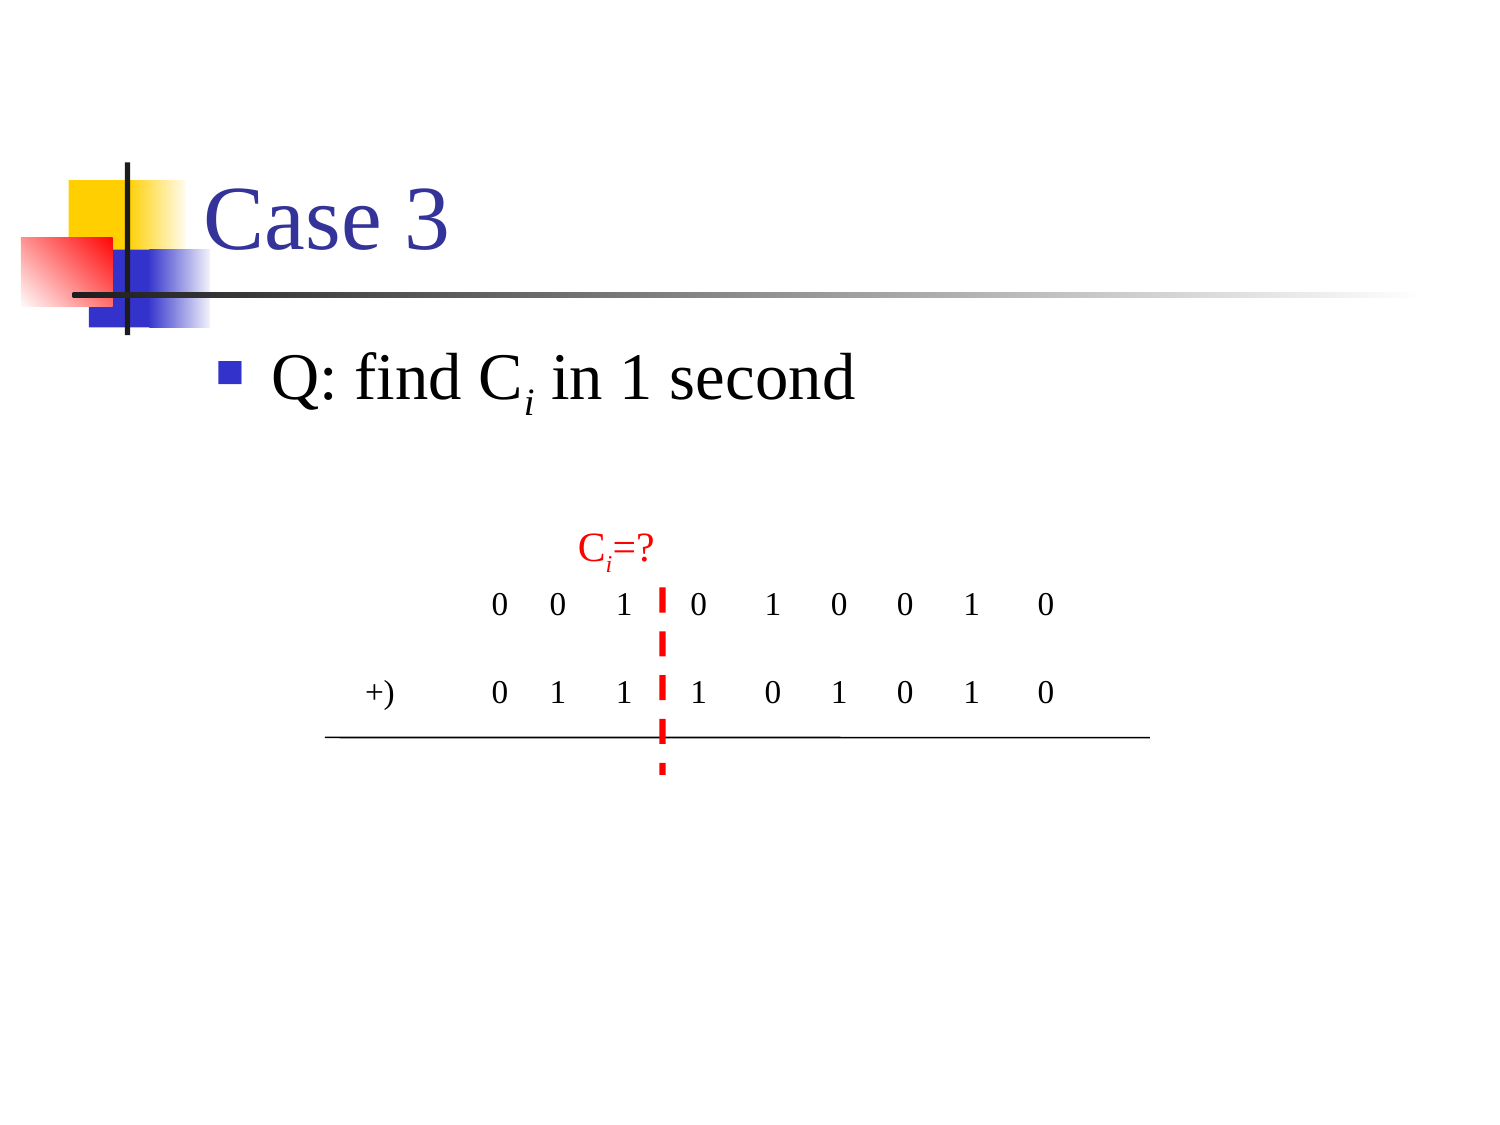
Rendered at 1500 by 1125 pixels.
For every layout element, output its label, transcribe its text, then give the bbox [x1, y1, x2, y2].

list Q: find Ci in 1 second [200, 324, 1475, 463]
title Case 3 [188, 35, 1468, 275]
text_box Ci=? [563, 512, 670, 574]
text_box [324, 574, 1150, 738]
